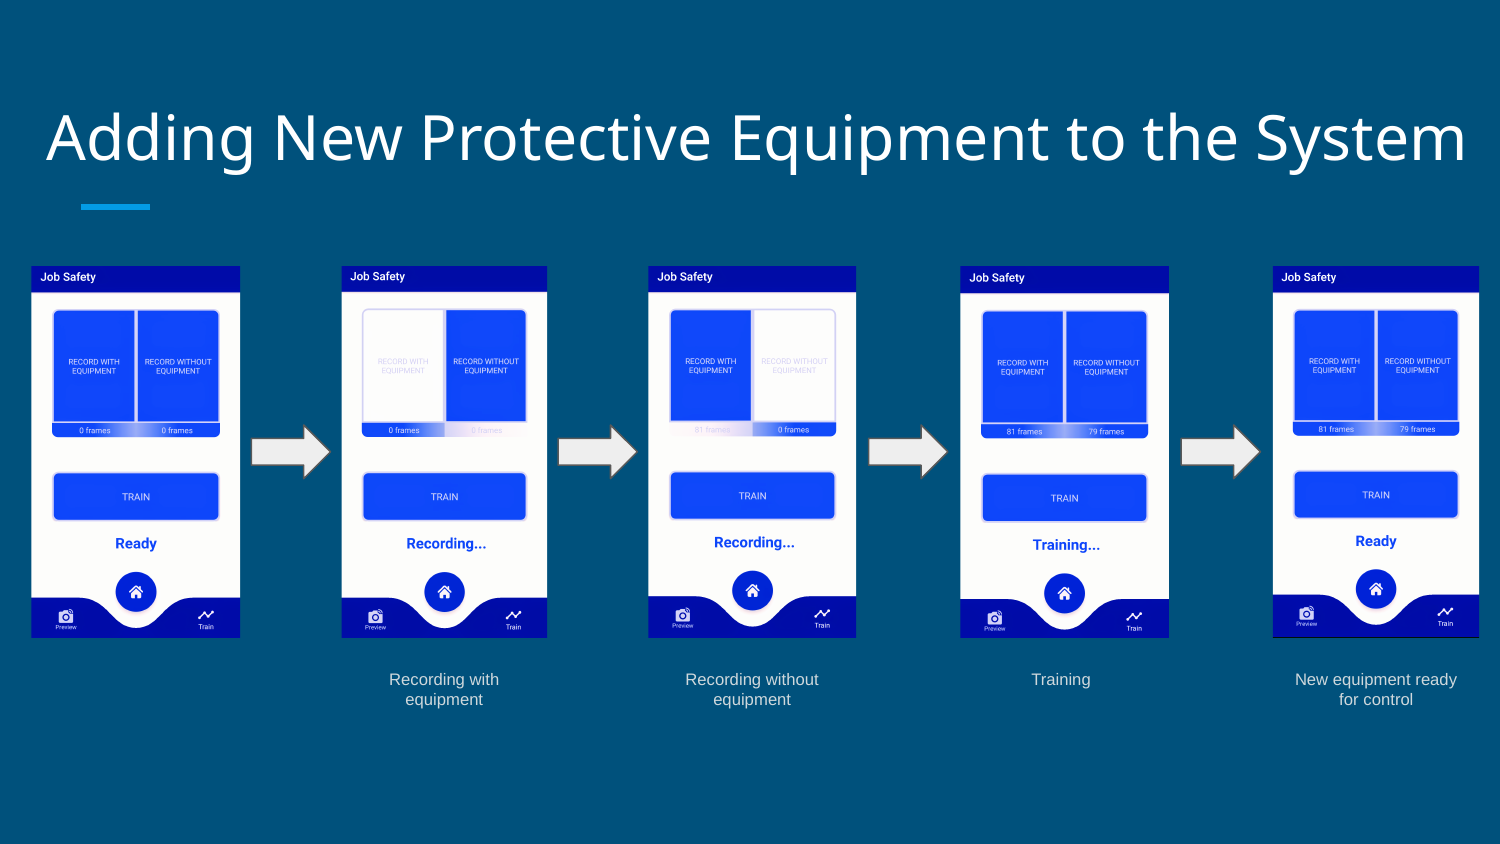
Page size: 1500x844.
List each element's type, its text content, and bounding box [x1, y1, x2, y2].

text_box New equipment ready for control [1273, 654, 1480, 737]
picture [649, 267, 856, 637]
text_box [558, 424, 638, 479]
text_box [1181, 424, 1261, 479]
title Adding New Protective Equipment to the System [31, 75, 1500, 188]
picture [961, 267, 1168, 637]
text_box [868, 424, 948, 479]
text_box Recording with equipment [341, 654, 548, 737]
text_box Training [956, 654, 1166, 737]
picture [32, 267, 240, 637]
text_box [251, 424, 331, 479]
text_box Recording without equipment [648, 654, 857, 737]
picture [1273, 267, 1479, 637]
picture [342, 267, 547, 637]
